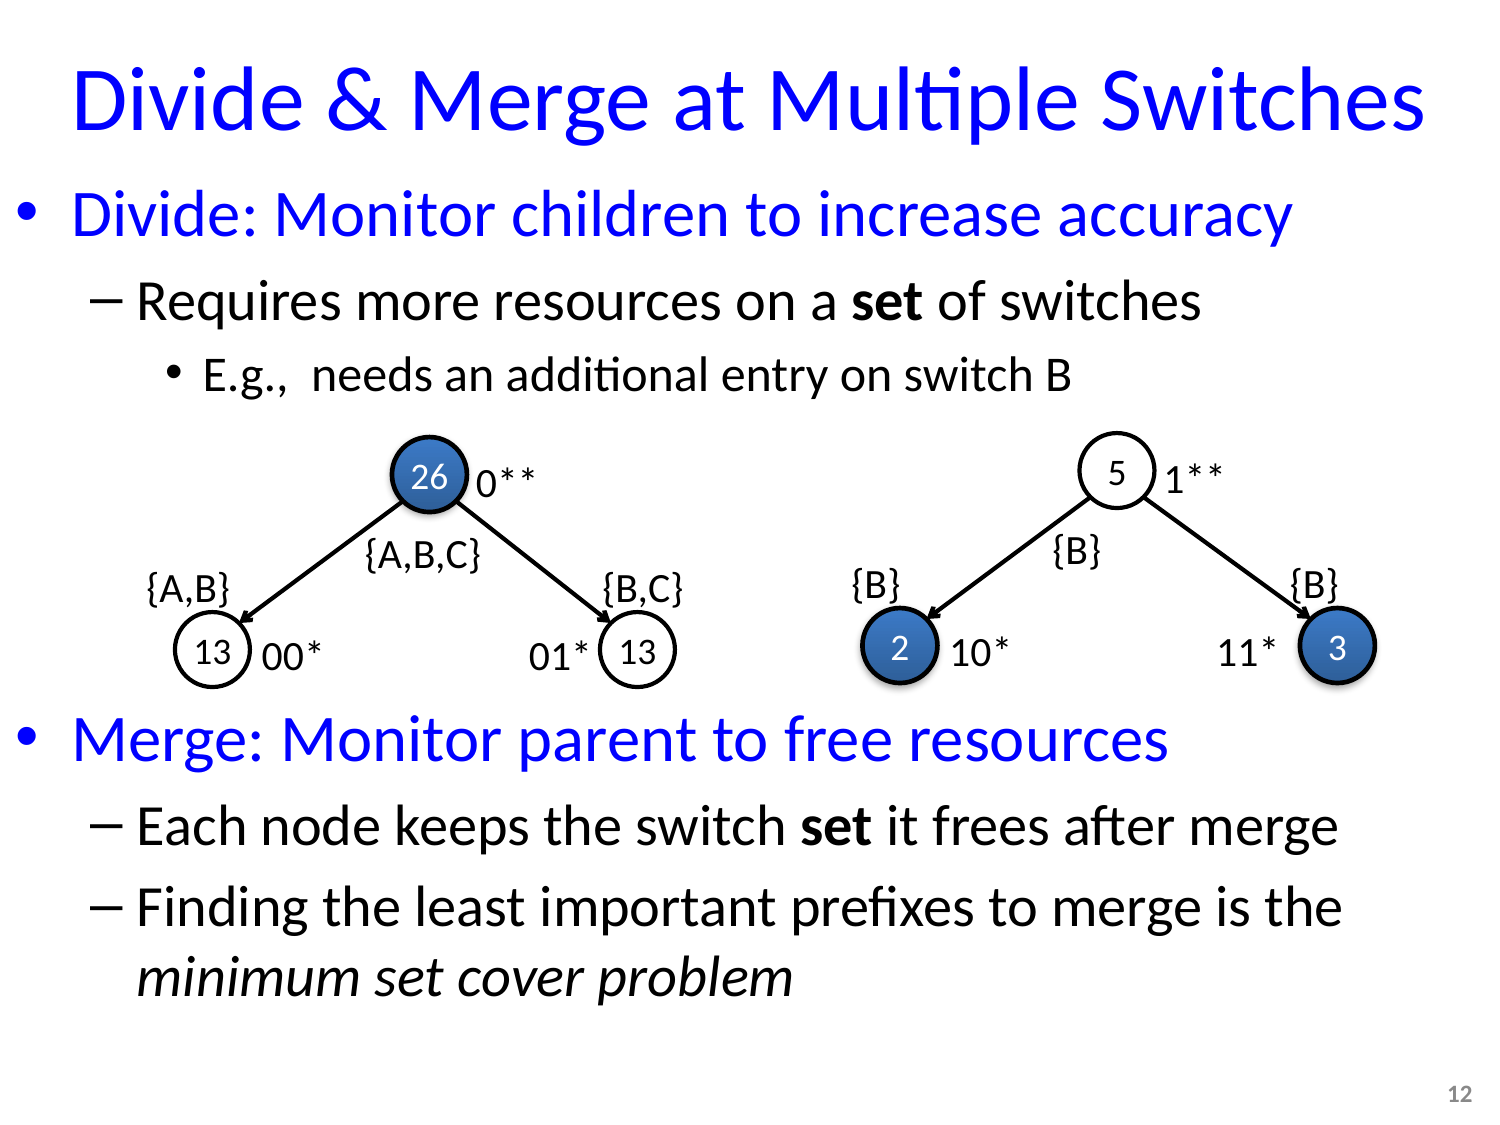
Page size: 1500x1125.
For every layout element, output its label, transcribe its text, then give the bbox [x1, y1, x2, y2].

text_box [112, 436, 701, 688]
list Divide: Monitor children to increase accuracy Requires more resources on a set of switches E.g., needs an additional entry on switch B Merge: Monitor parent to free resources Each node keeps the switch set it frees after merge Finding the least important prefixes to merge is the minimum set cover problem [0, 162, 1488, 1101]
slide_number 12 [1137, 1062, 1488, 1123]
title Divide & Merge at Multiple Switches [0, 0, 1500, 188]
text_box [799, 432, 1388, 684]
